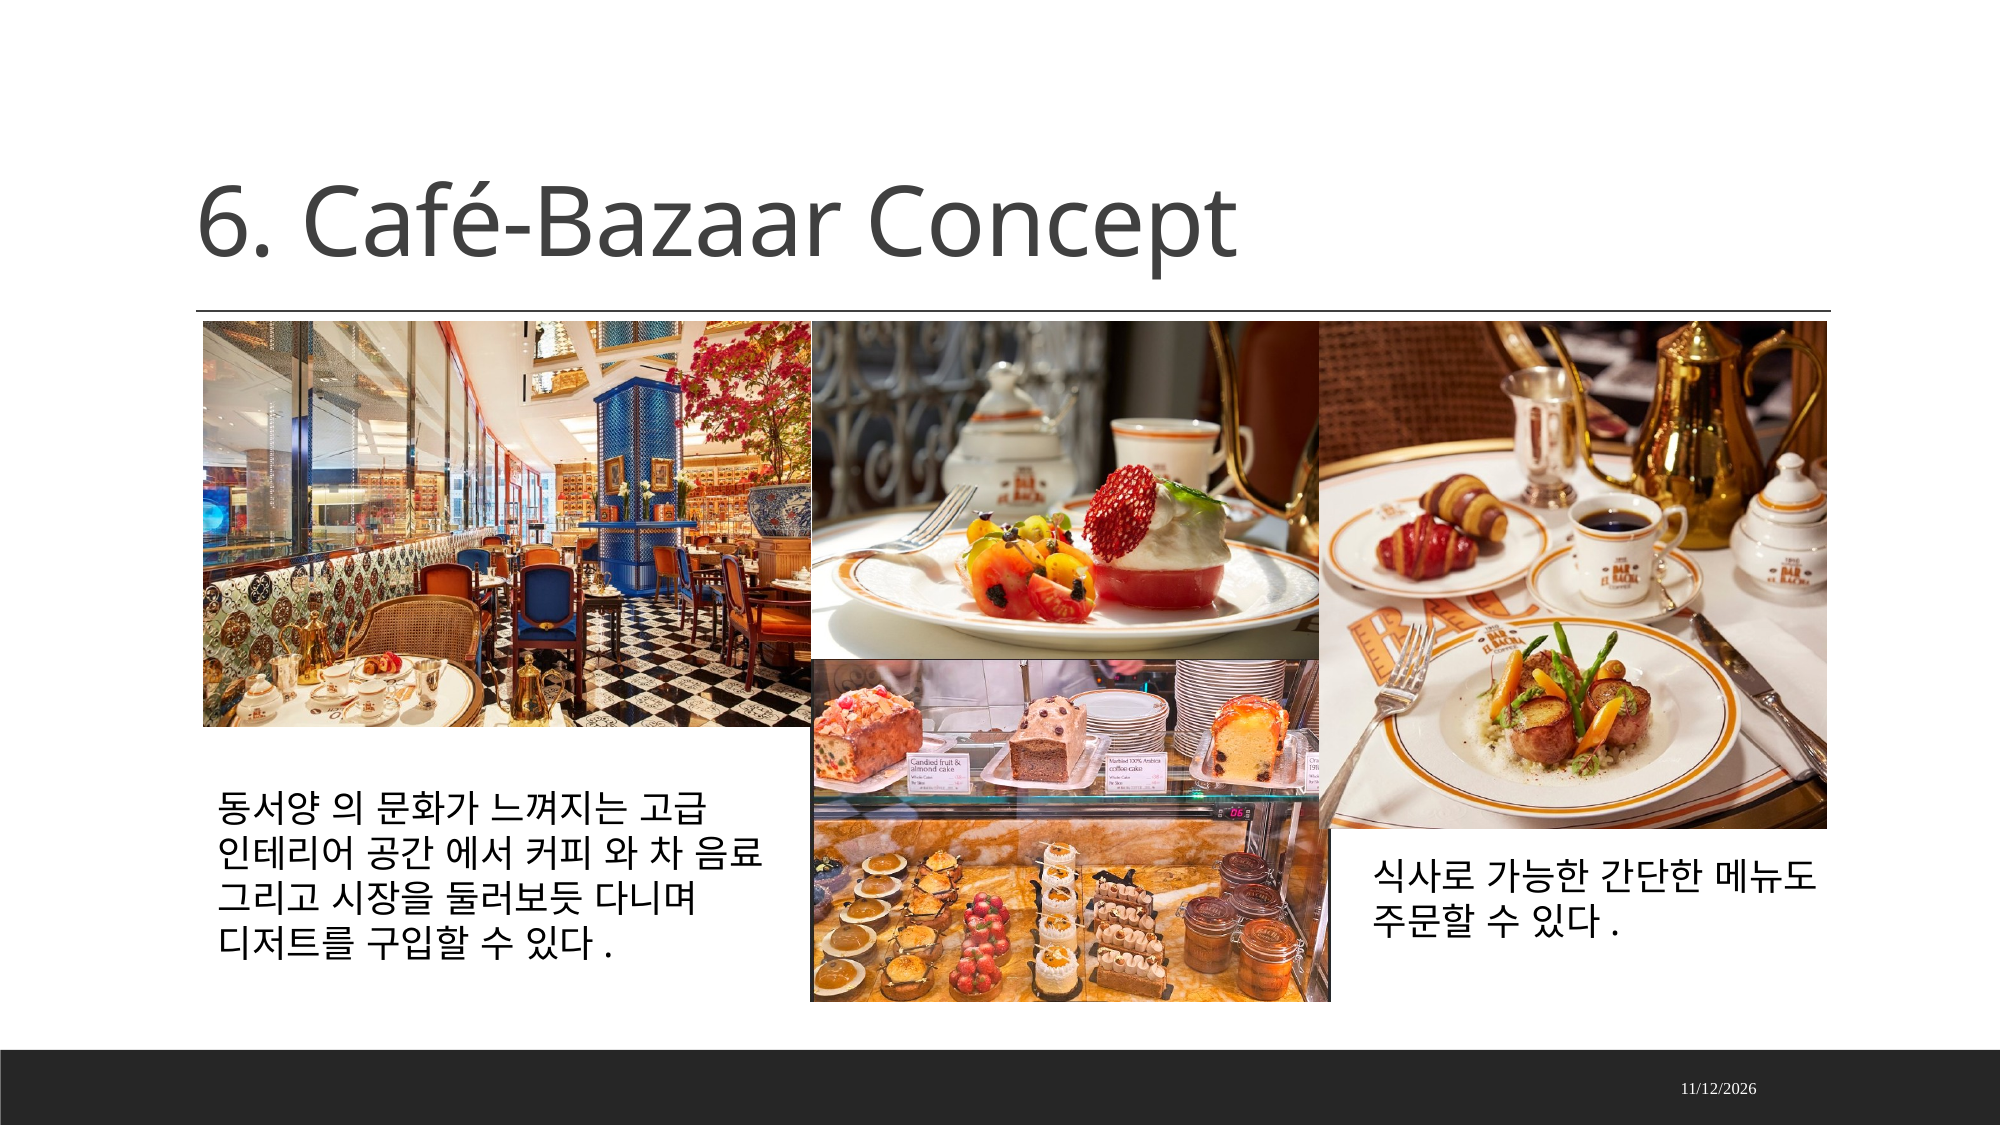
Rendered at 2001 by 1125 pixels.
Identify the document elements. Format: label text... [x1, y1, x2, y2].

text_box 식사로 가능한 간단한 메뉴도 주문할 수 있다. [1358, 845, 1865, 951]
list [817, 321, 1317, 655]
title 6. Café-Bazaar Concept [180, 47, 1830, 285]
text_box 동서양 의 문화가 느껴지는 고급 인테리어 공간 에서 커피 와 차 음료 그리고 시장을 둘러보듯 다니며 디저트를 구입할 수 있다. [203, 777, 796, 973]
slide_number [1348, 1057, 1773, 1118]
picture [202, 321, 1827, 1002]
